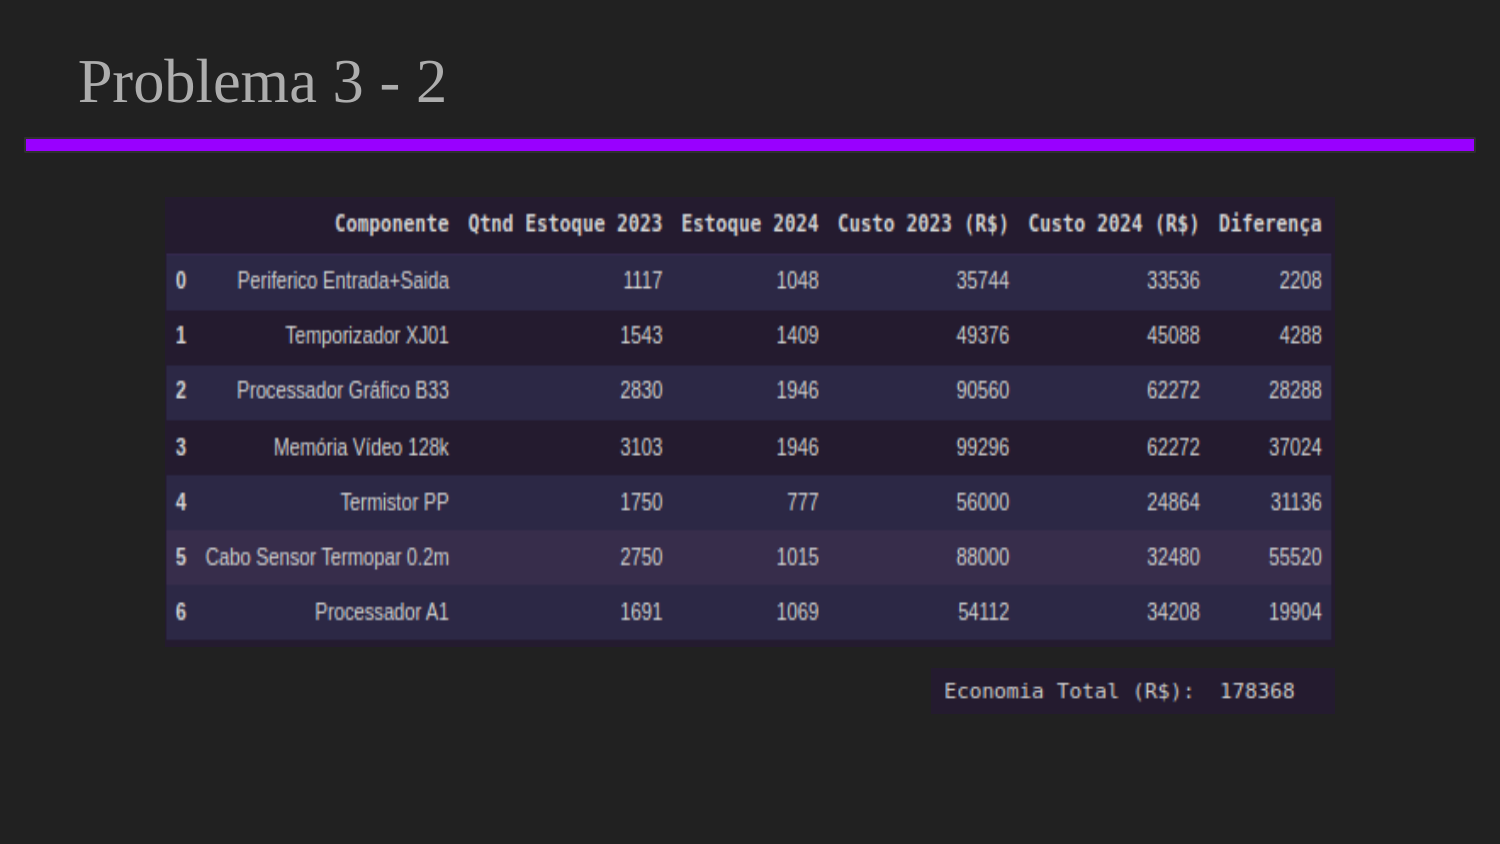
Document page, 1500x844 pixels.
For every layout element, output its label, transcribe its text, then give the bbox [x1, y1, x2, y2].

picture [930, 668, 1335, 715]
text_box Problema 3 - 2 [63, 25, 822, 115]
picture [165, 197, 1335, 647]
text_box [24, 138, 1475, 153]
